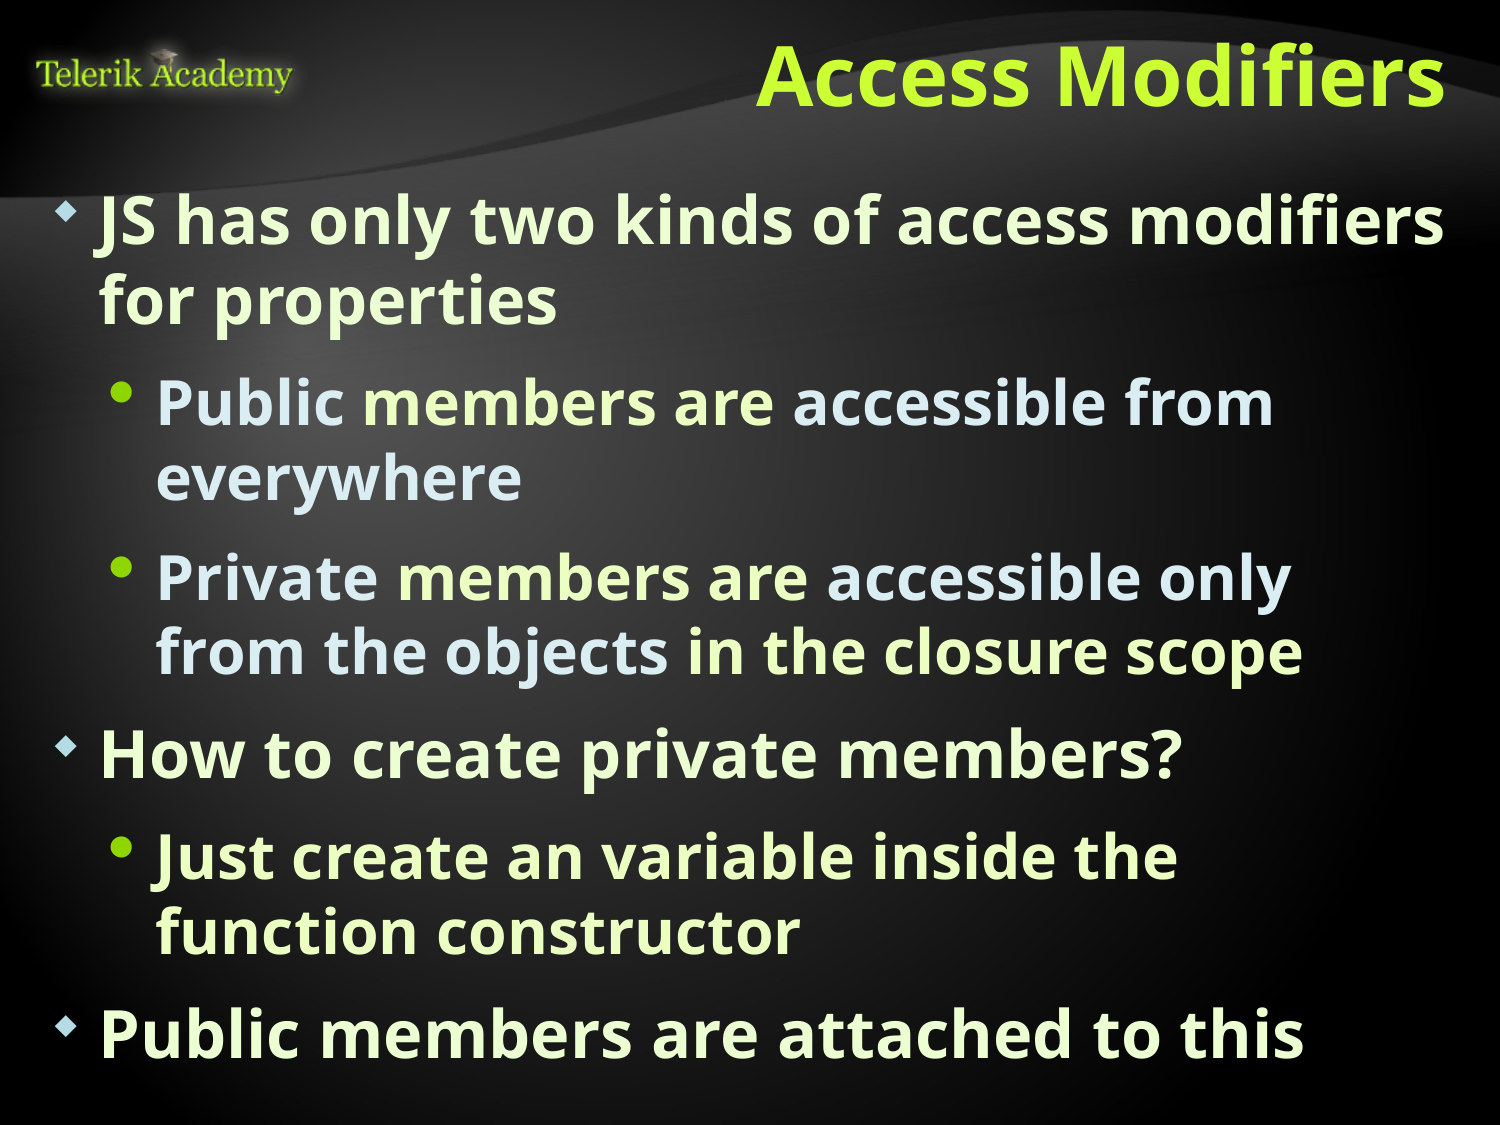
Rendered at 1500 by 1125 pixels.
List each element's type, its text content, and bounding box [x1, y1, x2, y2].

list JS has only two kinds of access modifiers for properties Public members are accessible from everywhere Private members are accessible only from the objects in the closure scope How to create private members? Just create an variable inside the function constructor Public members are attached to this [37, 170, 1463, 1074]
picture [0, 0, 1500, 1125]
title Access Modifiers [300, 12, 1463, 150]
